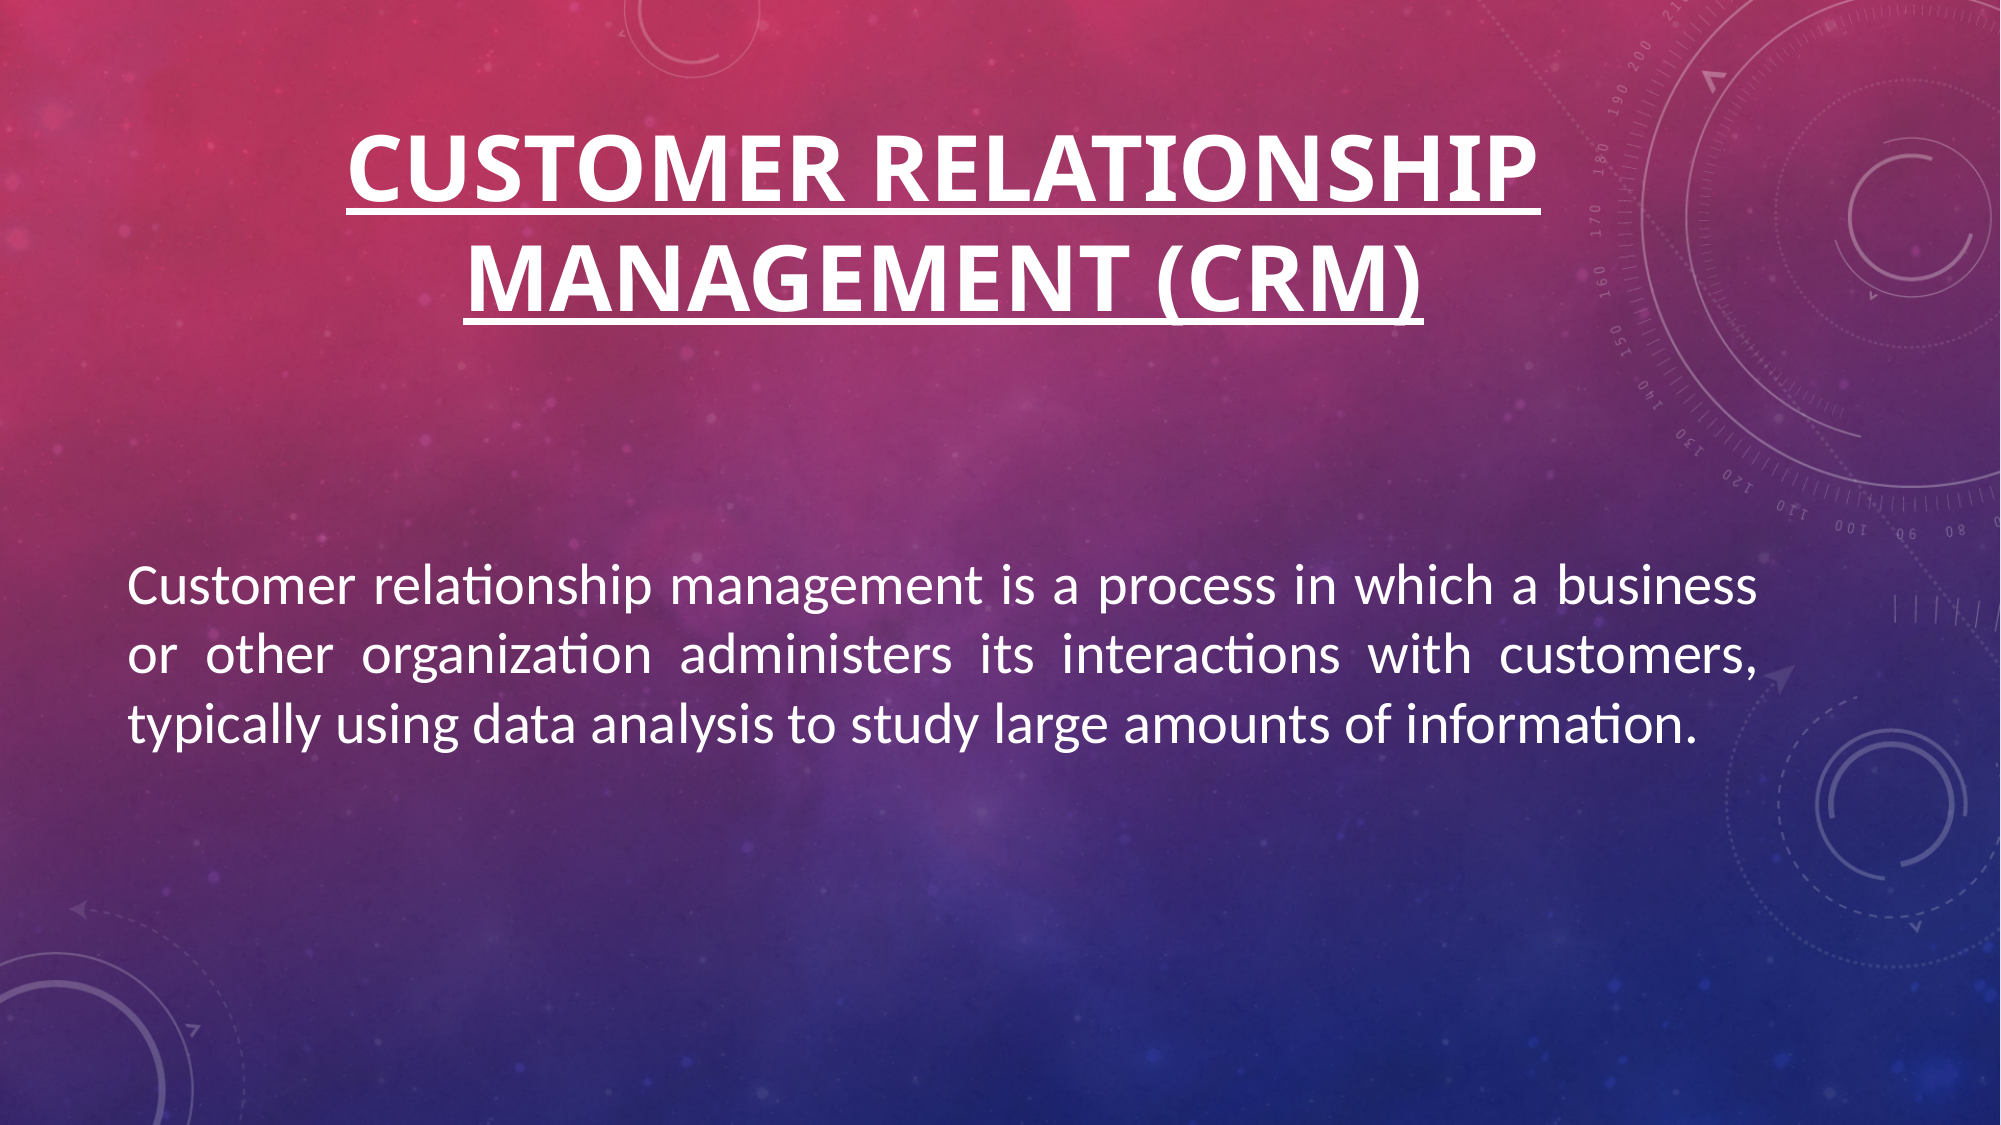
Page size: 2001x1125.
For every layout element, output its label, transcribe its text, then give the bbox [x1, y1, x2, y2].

picture [0, 0, 2001, 1125]
list Customer relationship management is a process in which a business or other organization administers its interactions with customers, typically using data analysis to study large amounts of information. [112, 351, 1775, 950]
title Customer relationship management (CRM) [112, 99, 1775, 339]
